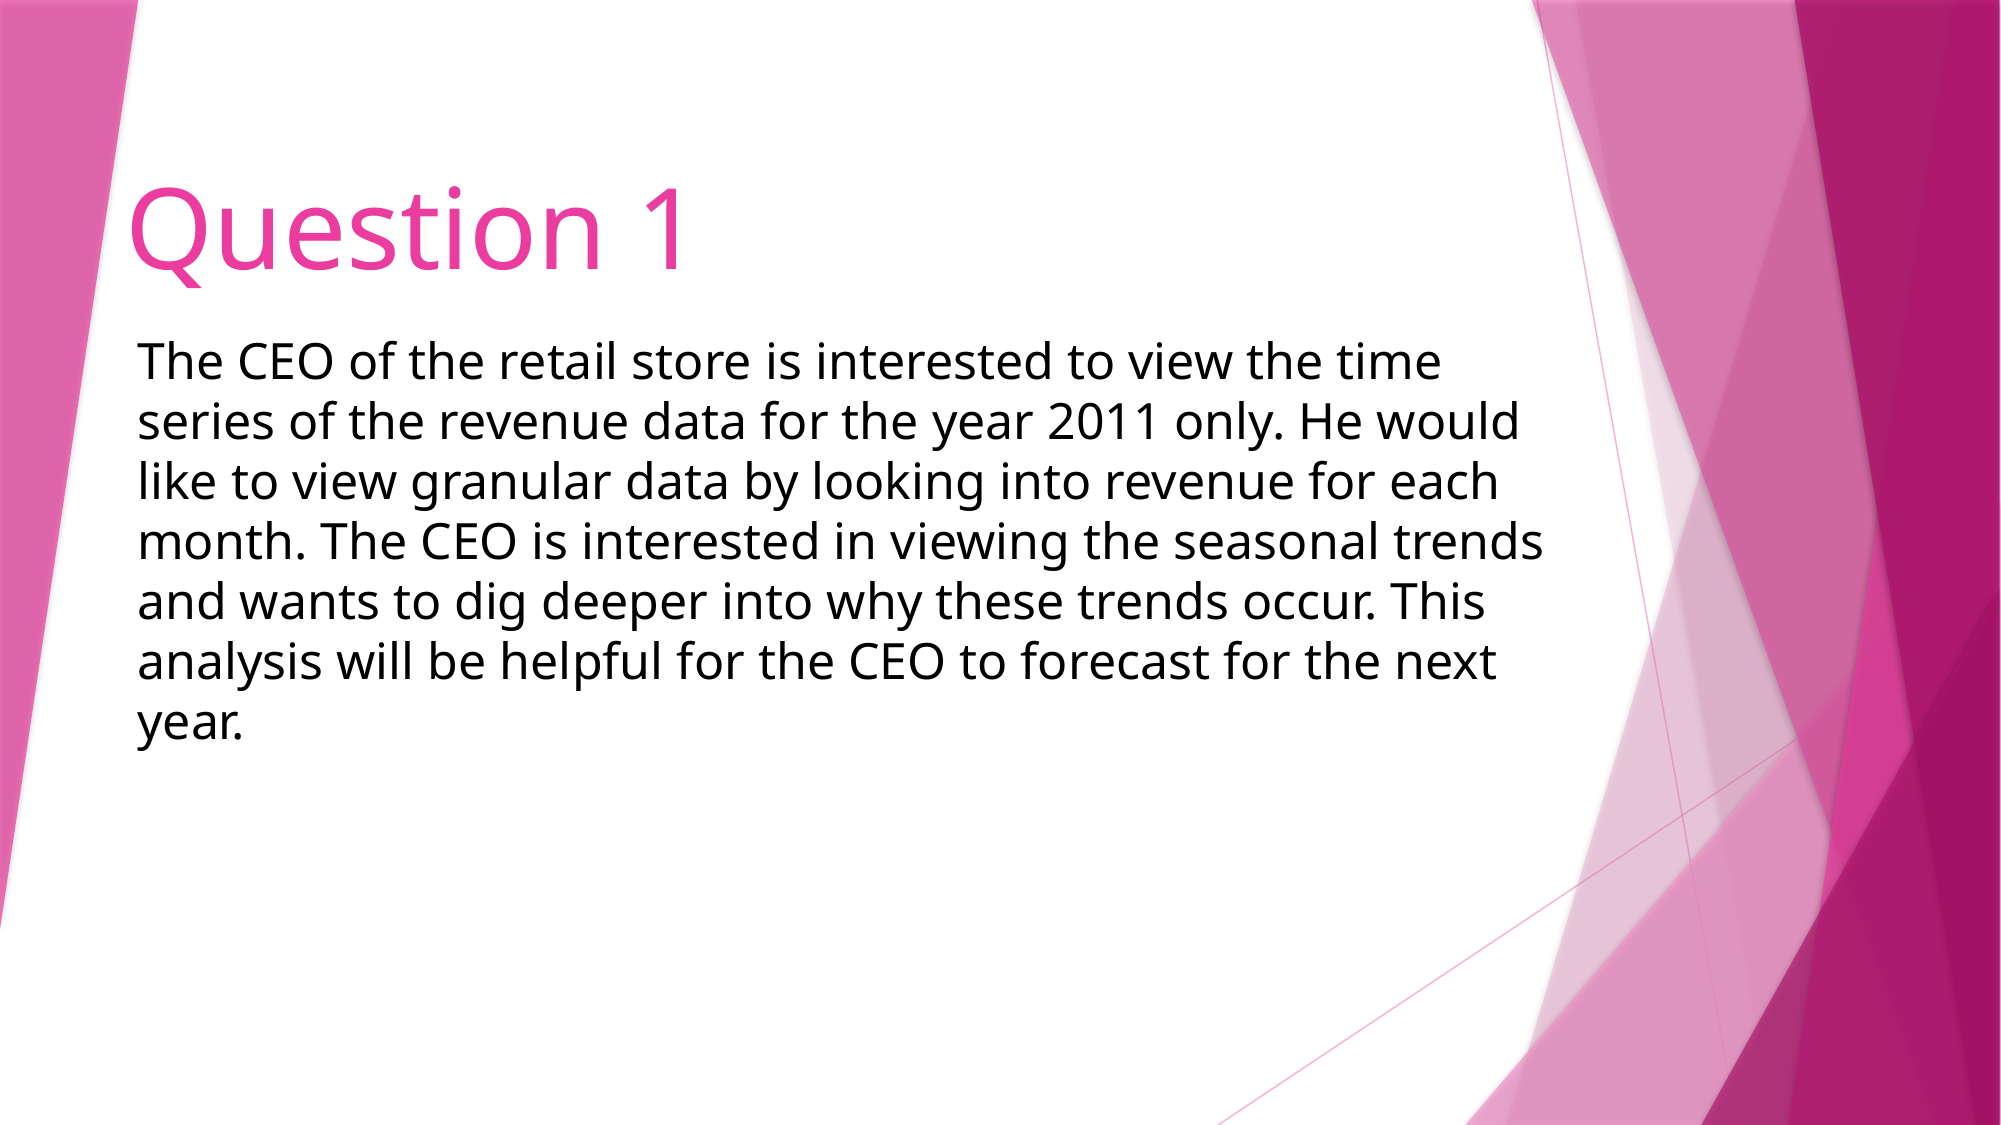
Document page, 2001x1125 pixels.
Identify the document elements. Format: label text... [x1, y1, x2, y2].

title Question 1 [80, 157, 717, 300]
text_box The CEO of the retail store is interested to view the time series of the revenue data for the year 2011 only. He would like to view granular data by looking into revenue for each month. The CEO is interested in viewing the seasonal trends and wants to dig deeper into why these trends occur. This analysis will be helpful for the CEO to forecast for the next year. [122, 322, 1573, 757]
